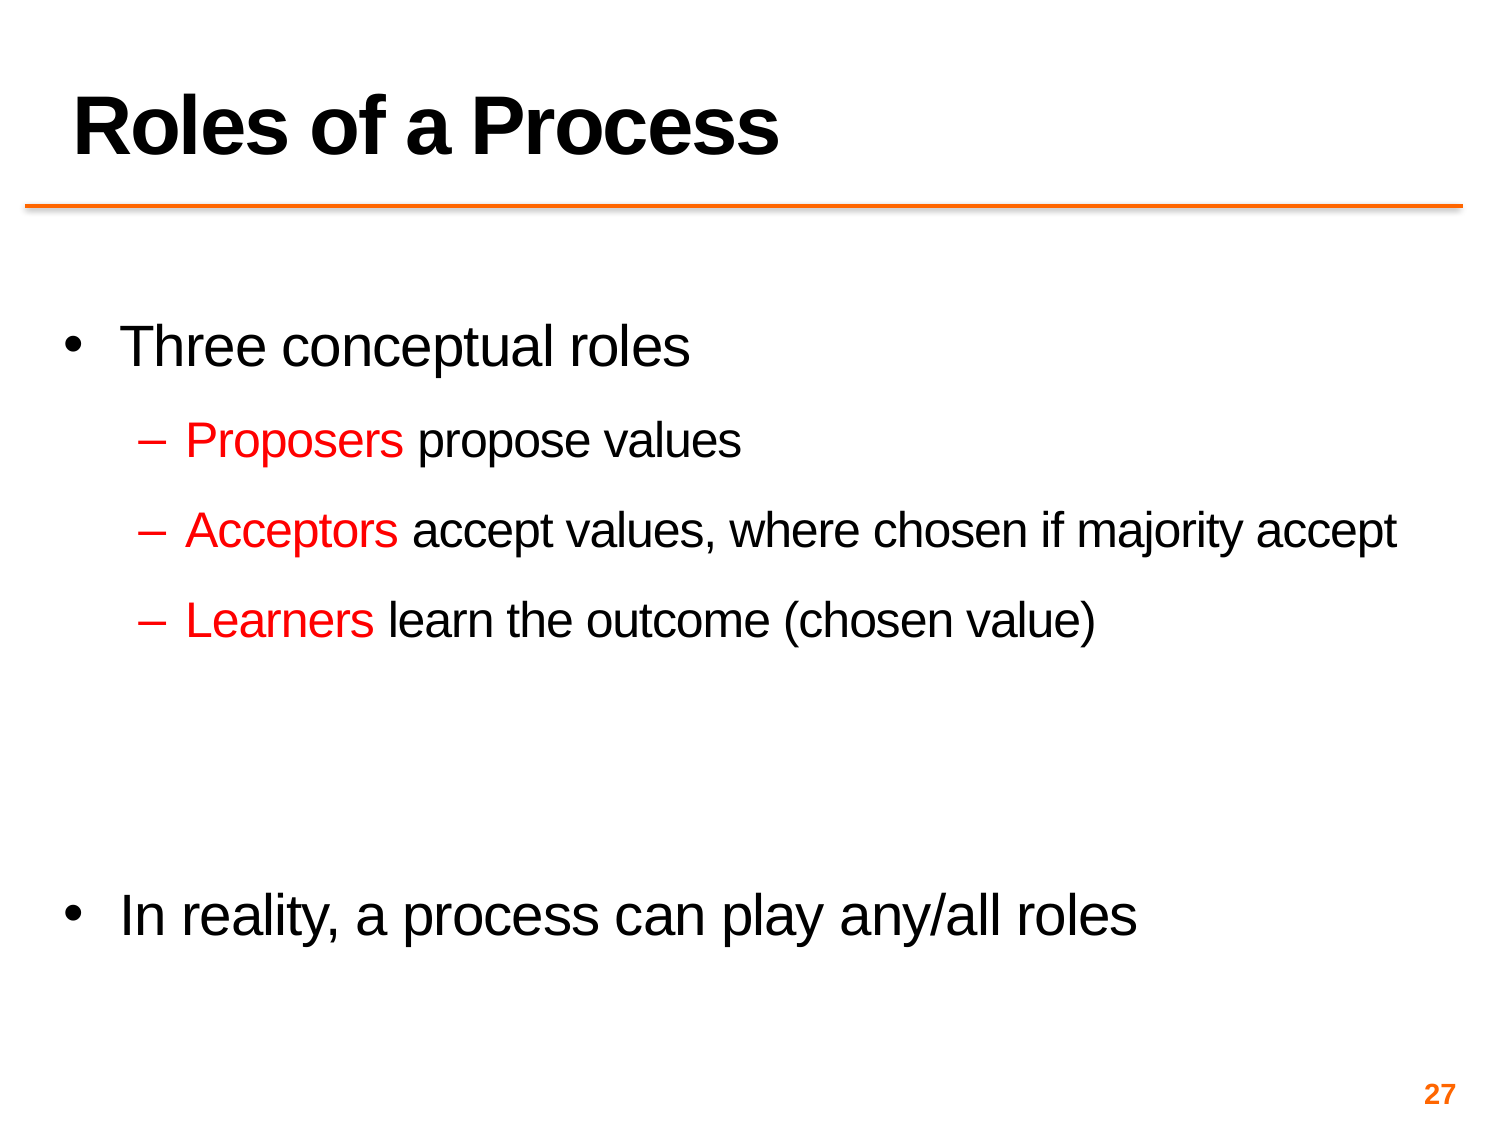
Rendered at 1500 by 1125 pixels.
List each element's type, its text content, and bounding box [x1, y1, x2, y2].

title Roles of a Process [57, 2, 1463, 178]
slide_number 27 [1112, 1074, 1463, 1110]
list Three conceptual roles Proposers propose values Acceptors accept values, where chosen if majority accept Learners learn the outcome (chosen value) In reality, a process can play any/all roles [57, 302, 1463, 1060]
